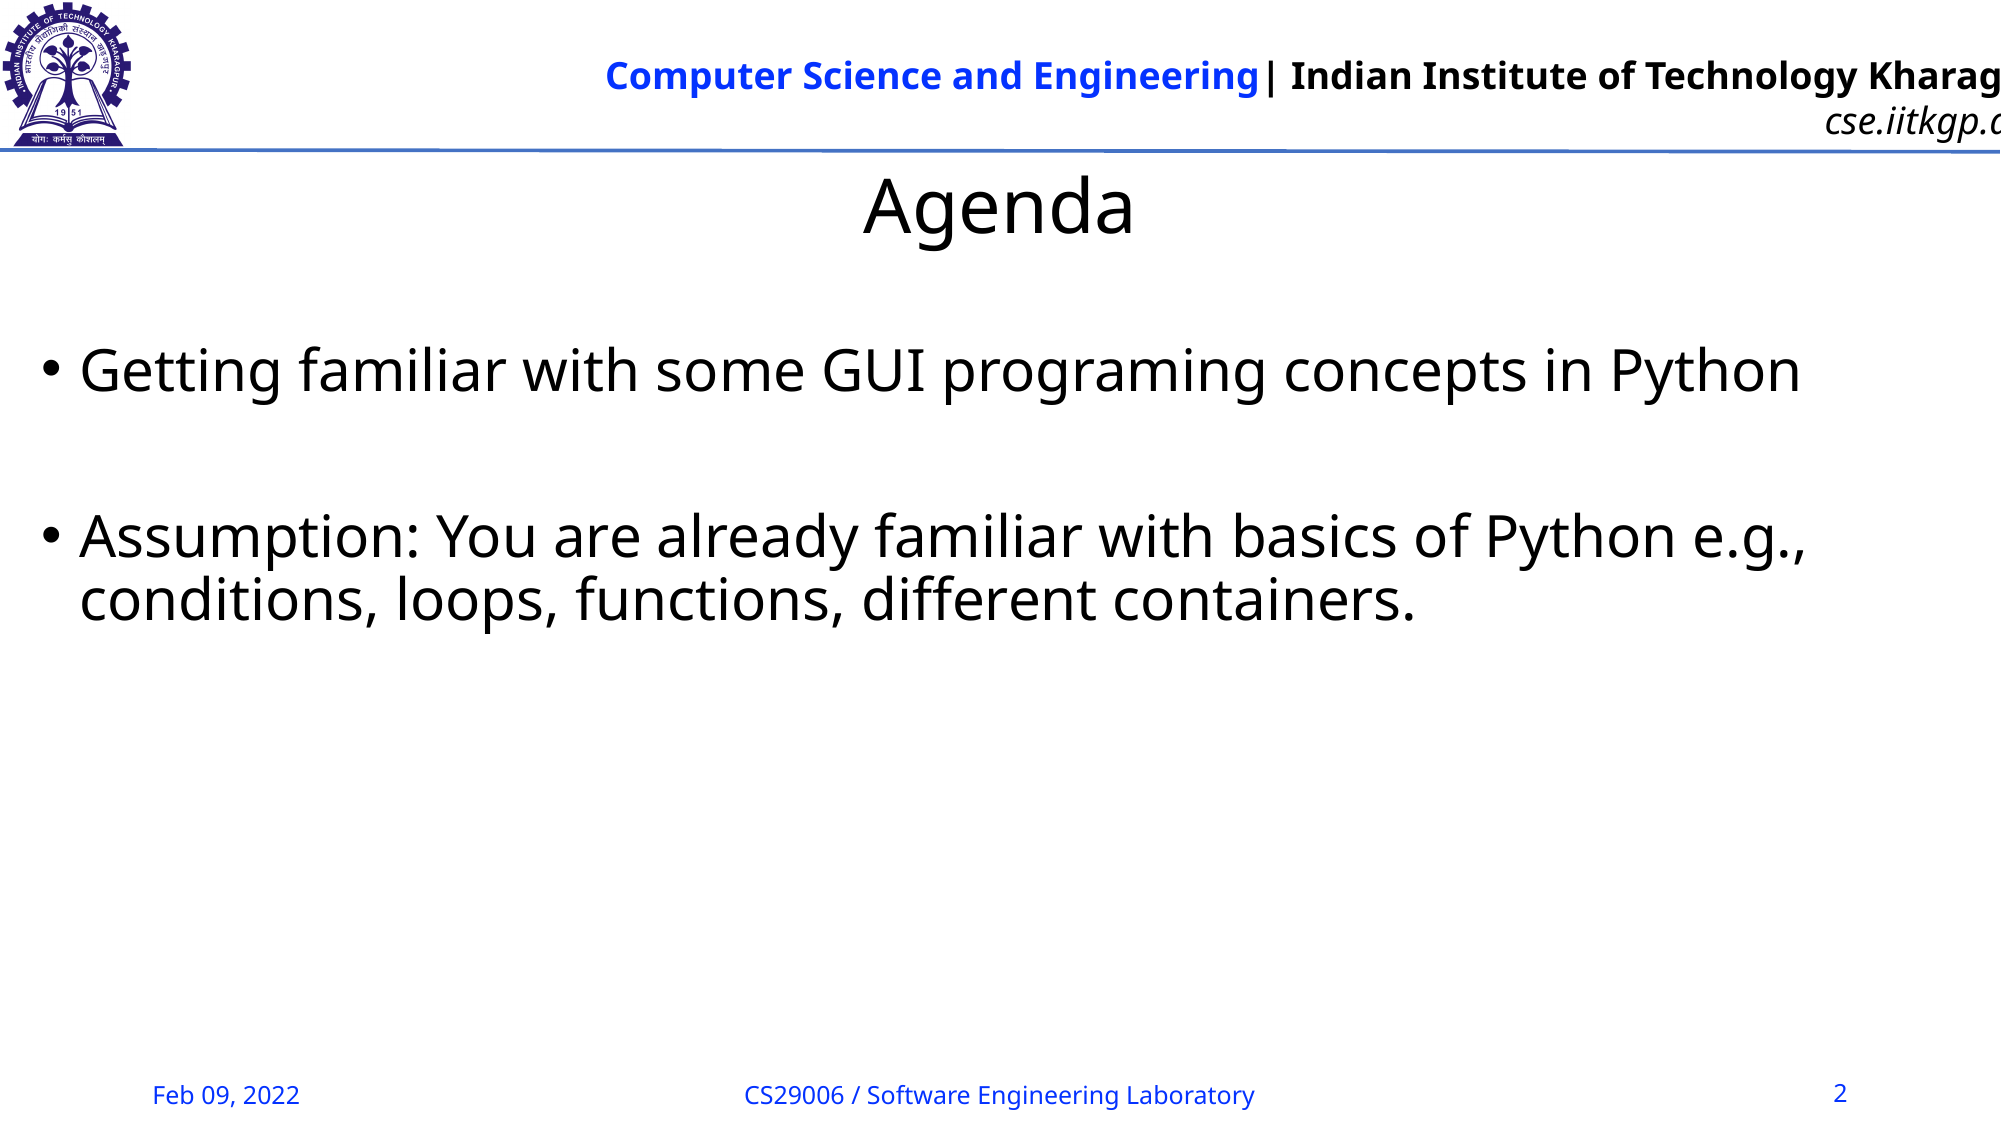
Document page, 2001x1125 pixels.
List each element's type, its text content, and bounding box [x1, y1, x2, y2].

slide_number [137, 1065, 331, 1125]
title Agenda [406, 108, 1593, 249]
footer CS29006 / Software Engineering Laboratory [331, 1065, 1670, 1125]
picture [2, 2, 131, 147]
text_box Getting familiar with some GUI programing concepts in Python Assumption: You are already familiar with basics of Python e.g., conditions, loops, functions, different containers. [27, 249, 1985, 1014]
slide_number 2 [1733, 1065, 1863, 1125]
